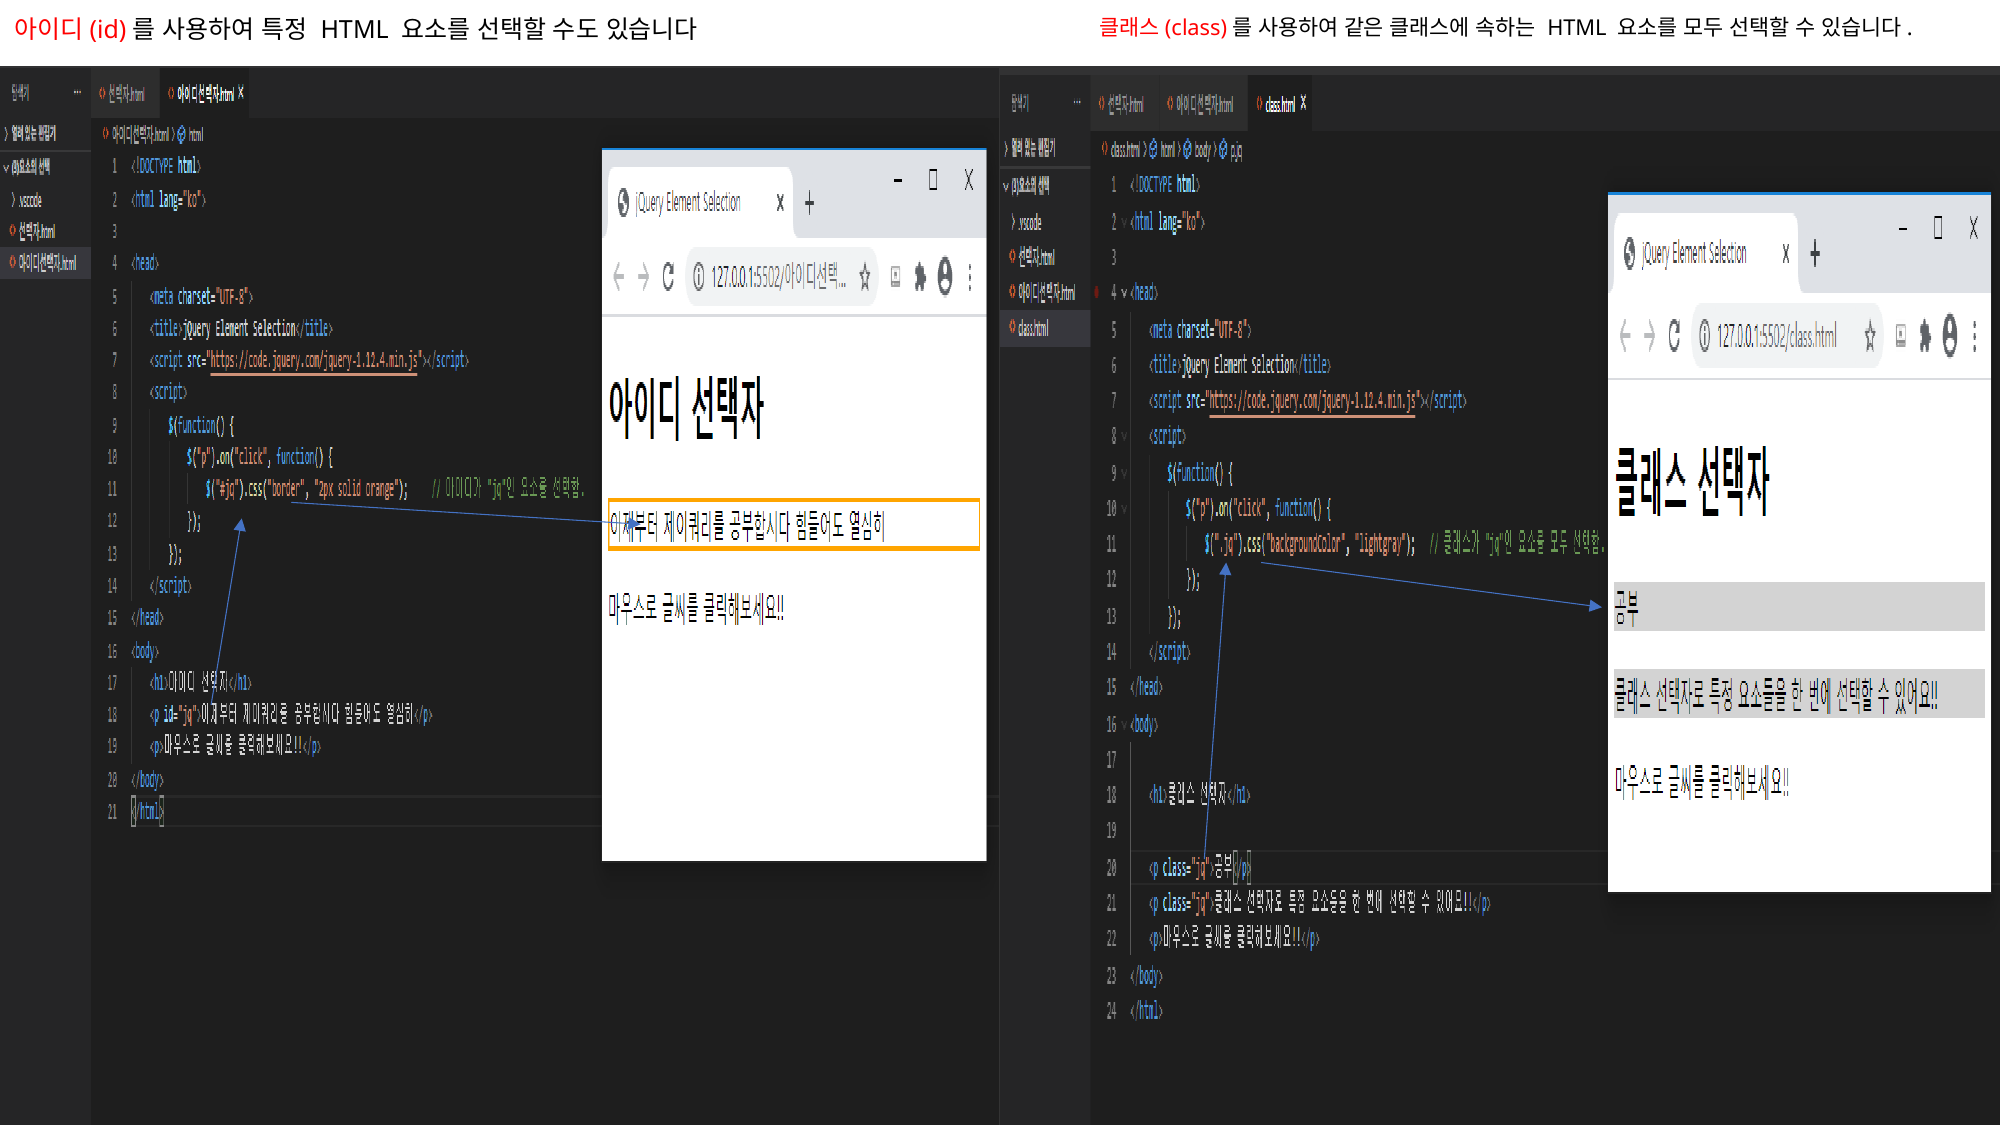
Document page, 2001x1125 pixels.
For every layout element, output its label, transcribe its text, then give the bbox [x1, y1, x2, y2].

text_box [1261, 562, 1602, 608]
text_box 아이디(id)를 사용하여 특정 HTML 요소를 선택할 수도 있습니다 [0, 5, 1085, 51]
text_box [211, 518, 242, 705]
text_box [1204, 562, 1227, 860]
picture [0, 66, 2000, 1125]
text_box 클래스(class)를 사용하여 같은 클래스에 속하는 HTML 요소를 모두 선택할 수 있습니다. [1084, 5, 2000, 47]
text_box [291, 502, 641, 525]
